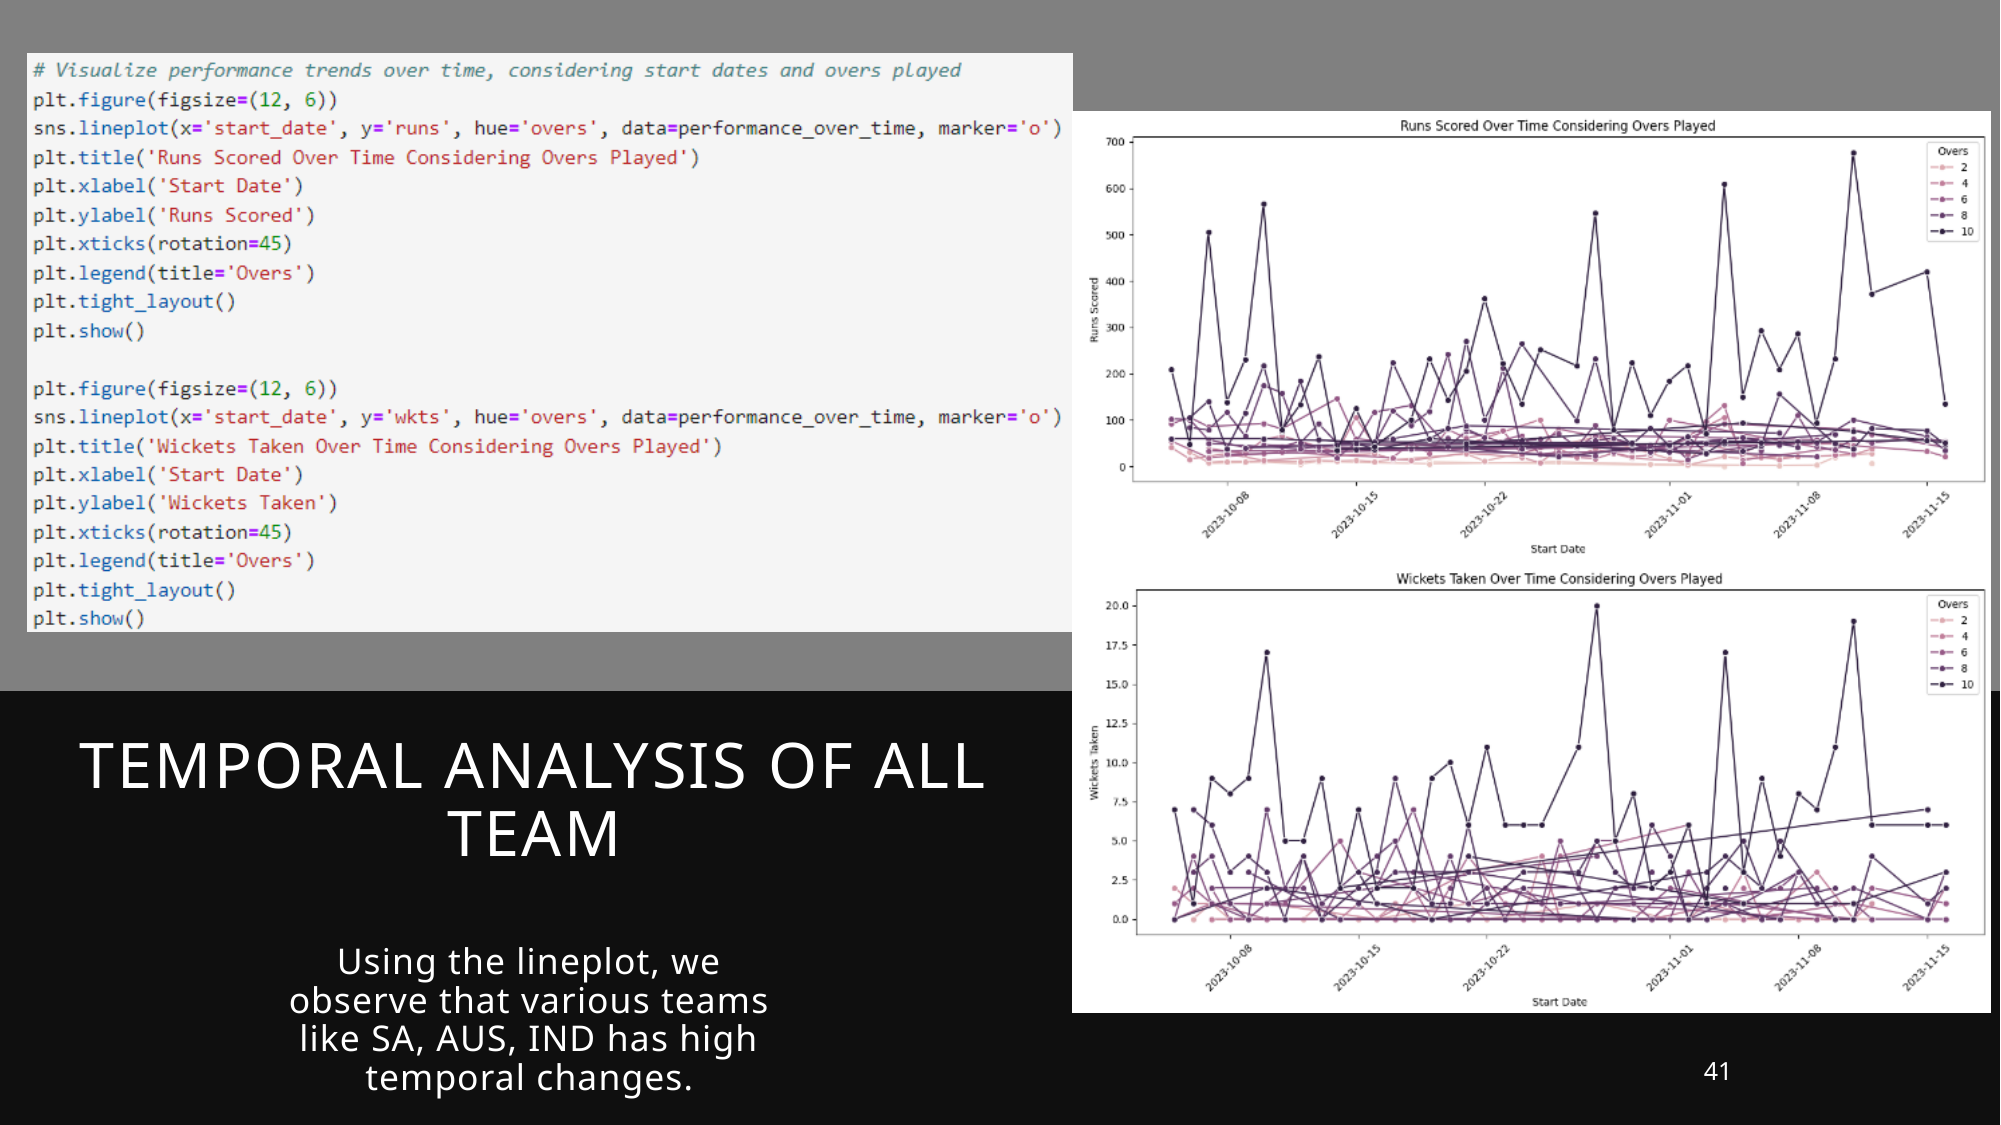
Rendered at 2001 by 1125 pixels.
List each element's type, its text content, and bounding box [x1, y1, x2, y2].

picture [27, 53, 1991, 1014]
text_box [0, 0, 2000, 690]
slide_number 41 [1688, 1042, 1842, 1103]
title Temporal analysis of all team [17, 726, 1052, 879]
text_box [0, 690, 2000, 1125]
list Using the lineplot, we observe that various teams like SA, AUS, IND has high temporal changes. [257, 879, 802, 1125]
